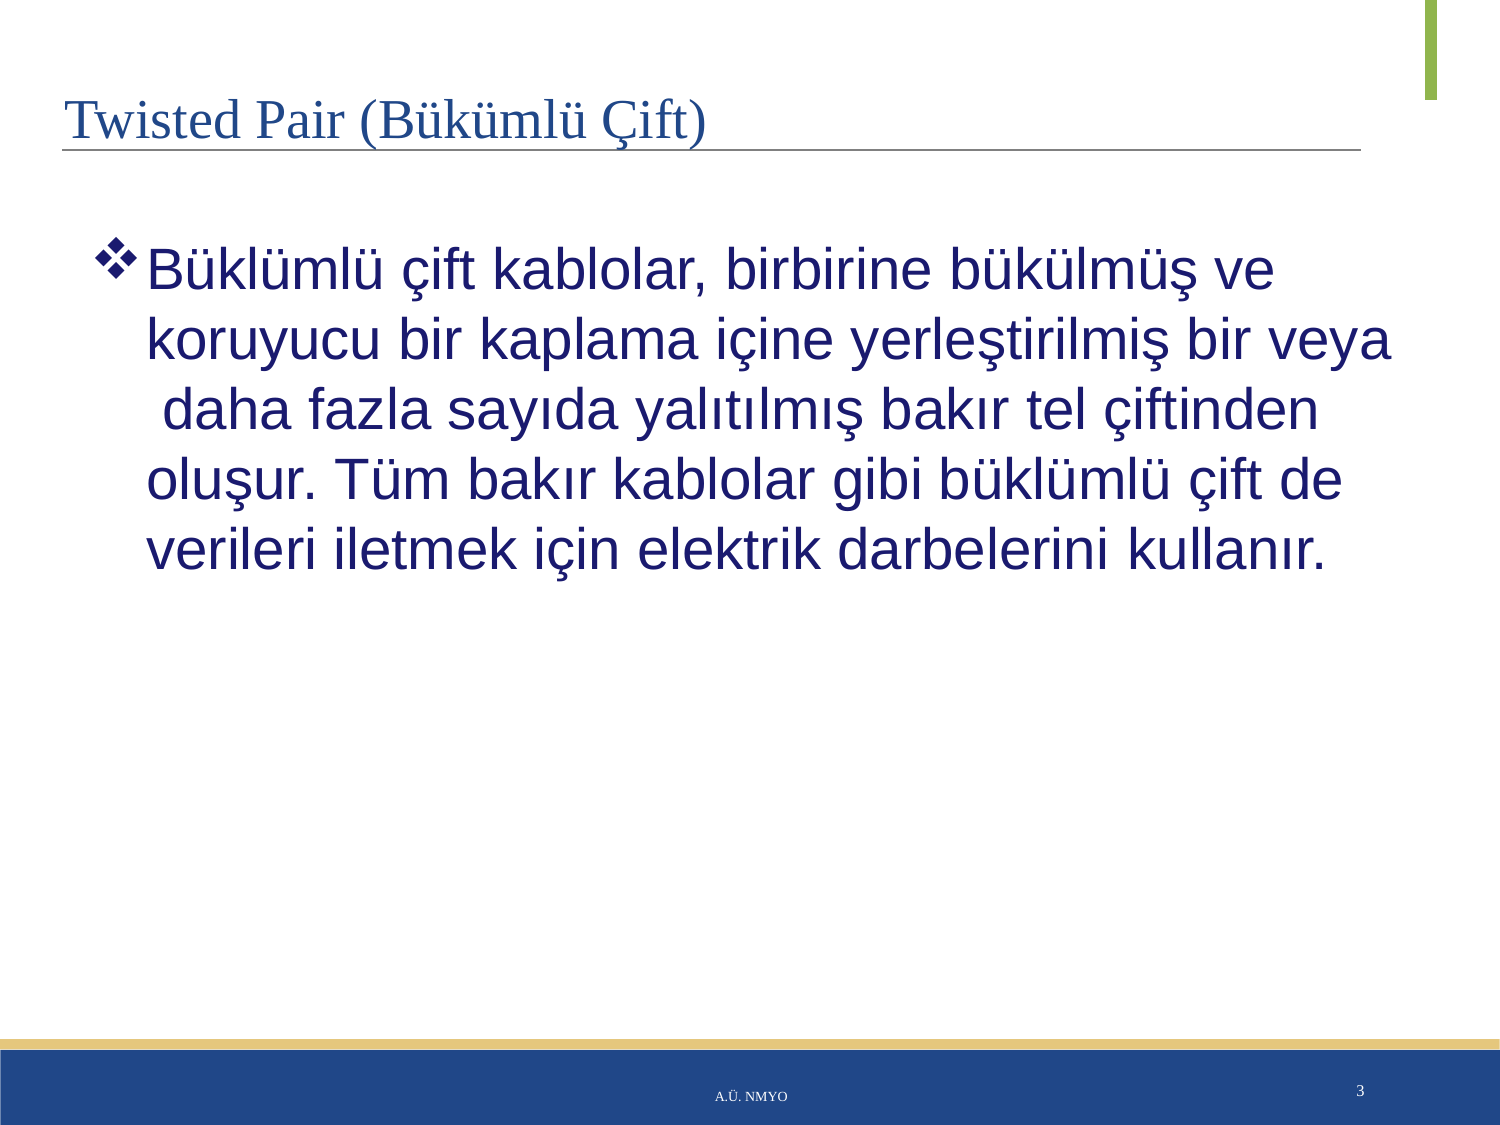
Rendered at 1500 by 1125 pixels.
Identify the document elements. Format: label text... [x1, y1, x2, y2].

footer A.Ü. NMYO [453, 1059, 1047, 1120]
title Twisted Pair (Bükümlü Çift) [62, 0, 1438, 150]
slide_number 3 [1218, 1059, 1380, 1120]
text_box Büklümlü çift kablolar, birbirine bükülmüş ve koruyucu bir kaplama içine yerleştirilmiş bir veya daha fazla sayıda yalıtılmış bakır tel çiftinden oluşur. Tüm bakır kablolar gibi büklümlü çift de verileri iletmek için elektrik darbelerini kullanır. [87, 228, 1400, 581]
